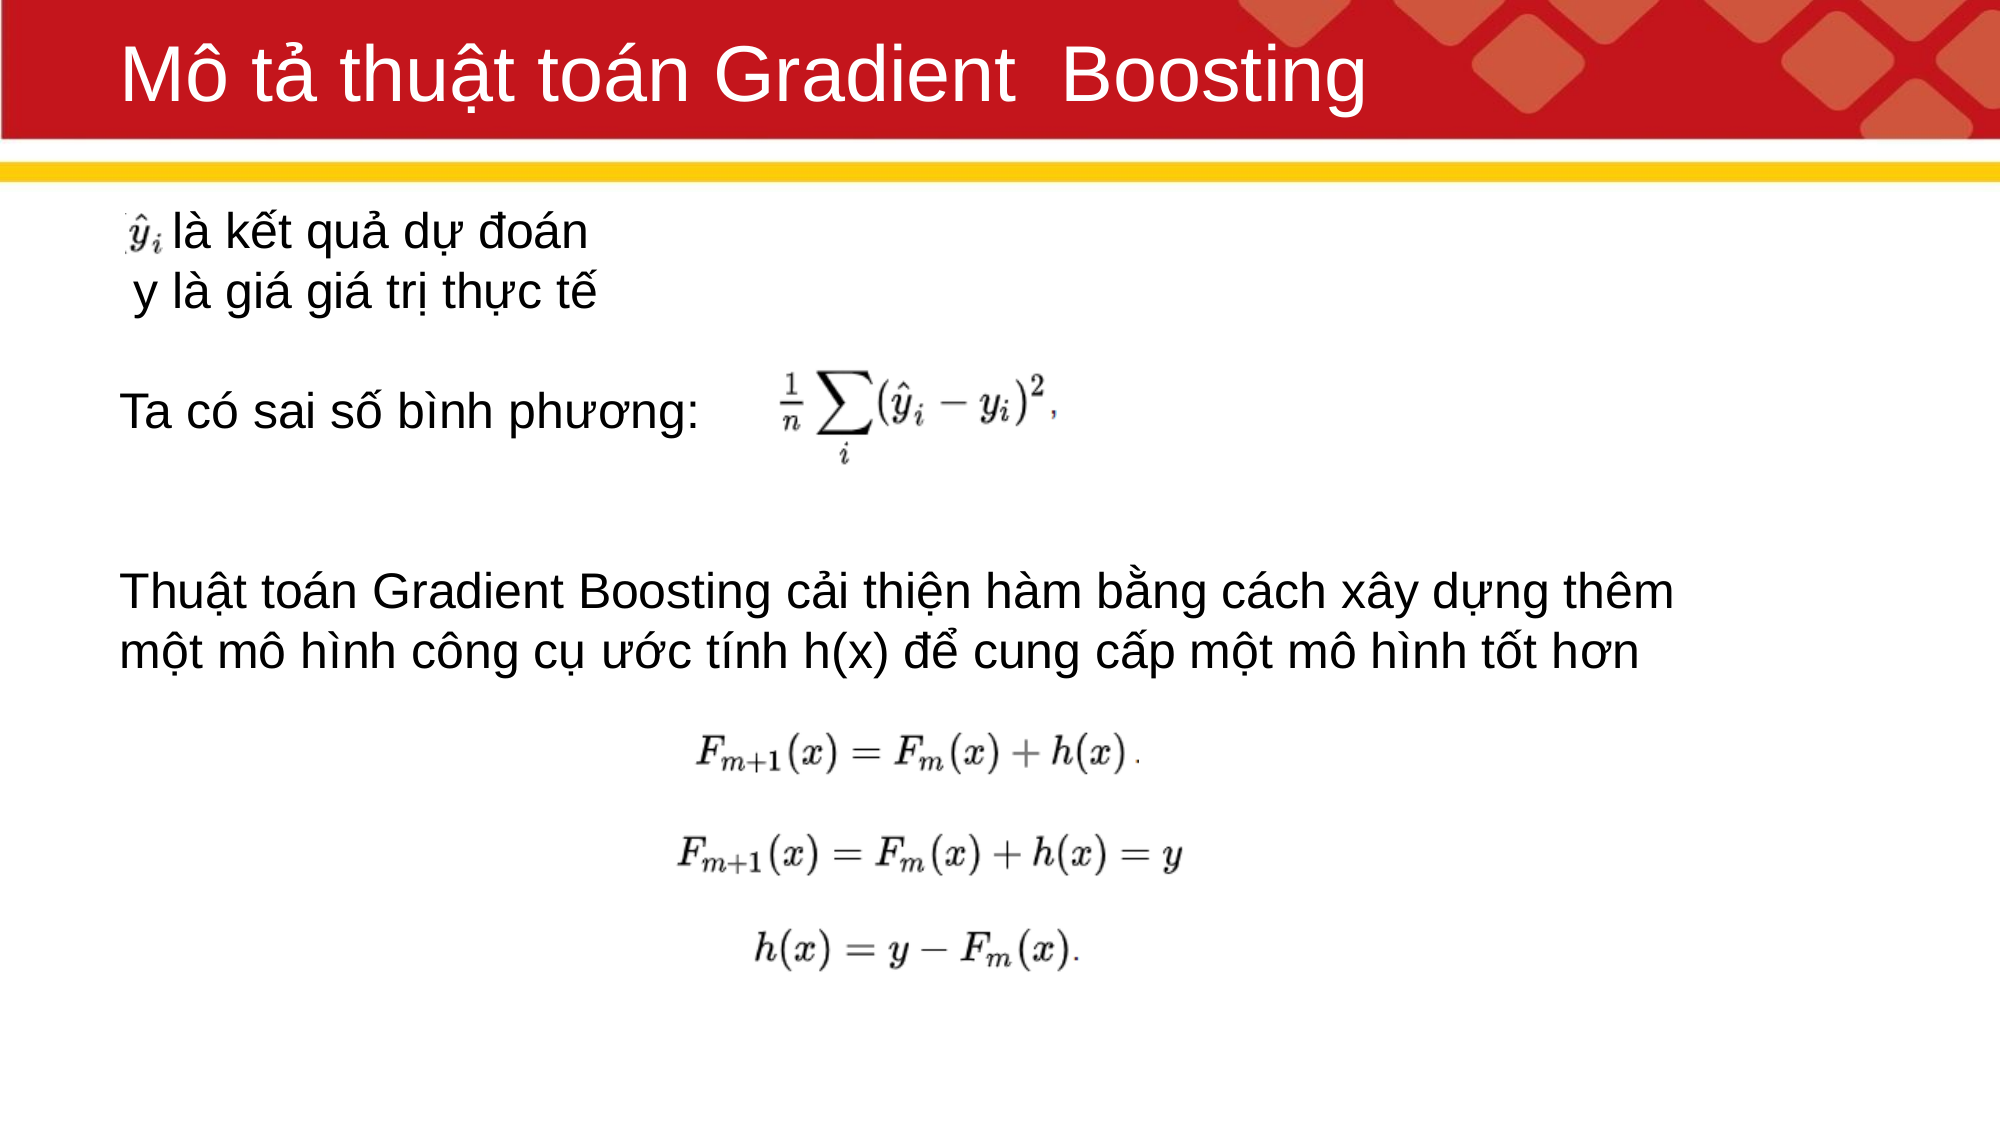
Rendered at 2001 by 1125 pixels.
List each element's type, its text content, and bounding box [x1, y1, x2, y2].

picture [0, 0, 2000, 192]
picture [667, 812, 1223, 985]
picture [691, 722, 1140, 788]
picture [774, 362, 1057, 476]
list y là kết quả dự đoán y là giá giá trị thực tế Ta có sai số bình phương: Thuật toán Gradient Boosting cải thiện hàm bằng cách xây dựng thêm một mô hình công cụ ước tính h(x) để cung cấp một mô hình tốt hơn [119, 198, 1770, 683]
picture [124, 213, 163, 263]
title Mô tả thuật toán Gradient Boosting [119, 22, 1625, 198]
